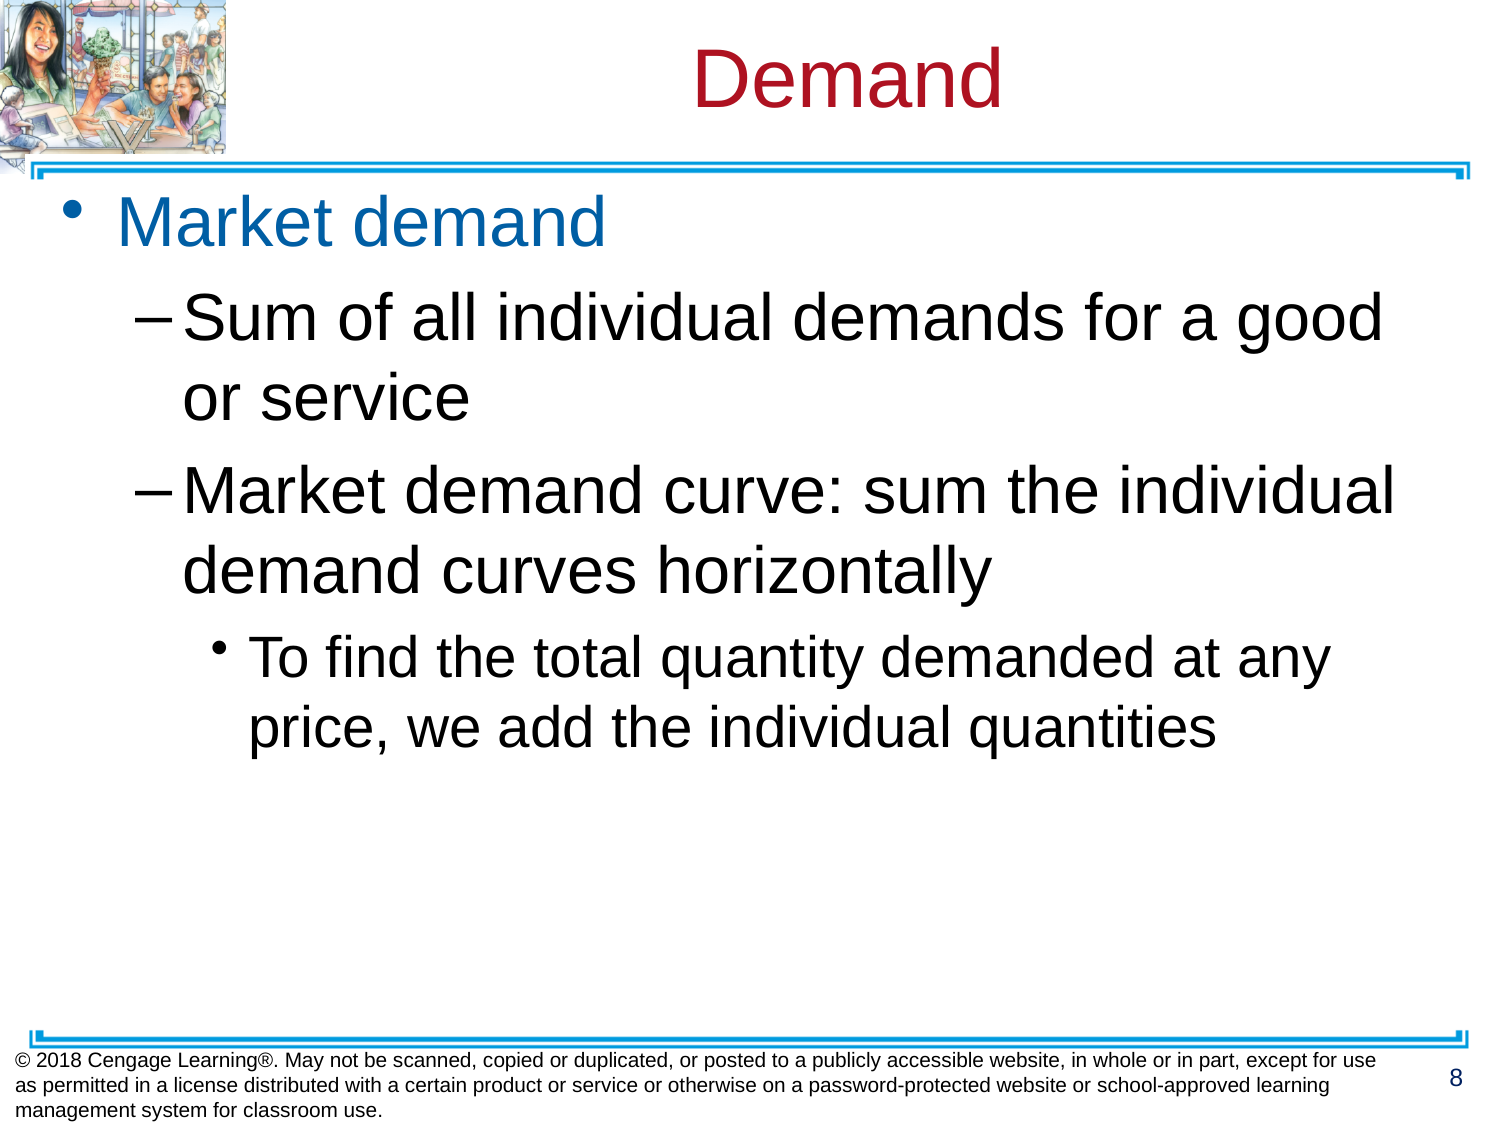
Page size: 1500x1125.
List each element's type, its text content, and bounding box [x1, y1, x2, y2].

picture [25, 1024, 45, 1043]
list Market demand Sum of all individual demands for a good or service Market demand curve: sum the individual demand curves horizontally To find the total quantity demanded at any price, we add the individual quantities [45, 168, 1455, 1055]
title Demand [219, 16, 1500, 158]
picture [1455, 1024, 1475, 1053]
picture [0, 0, 1475, 186]
footer © 2018 Cengage Learning®. May not be scanned, copied or duplicated, or posted to a publicly accessible website, in whole or in part, except for use as permitted in a license distributed with a certain product or service or otherwise on a password-protected website or school-approved learning management system for classroom use. [0, 1043, 1412, 1125]
slide_number 8 [1412, 1052, 1500, 1117]
